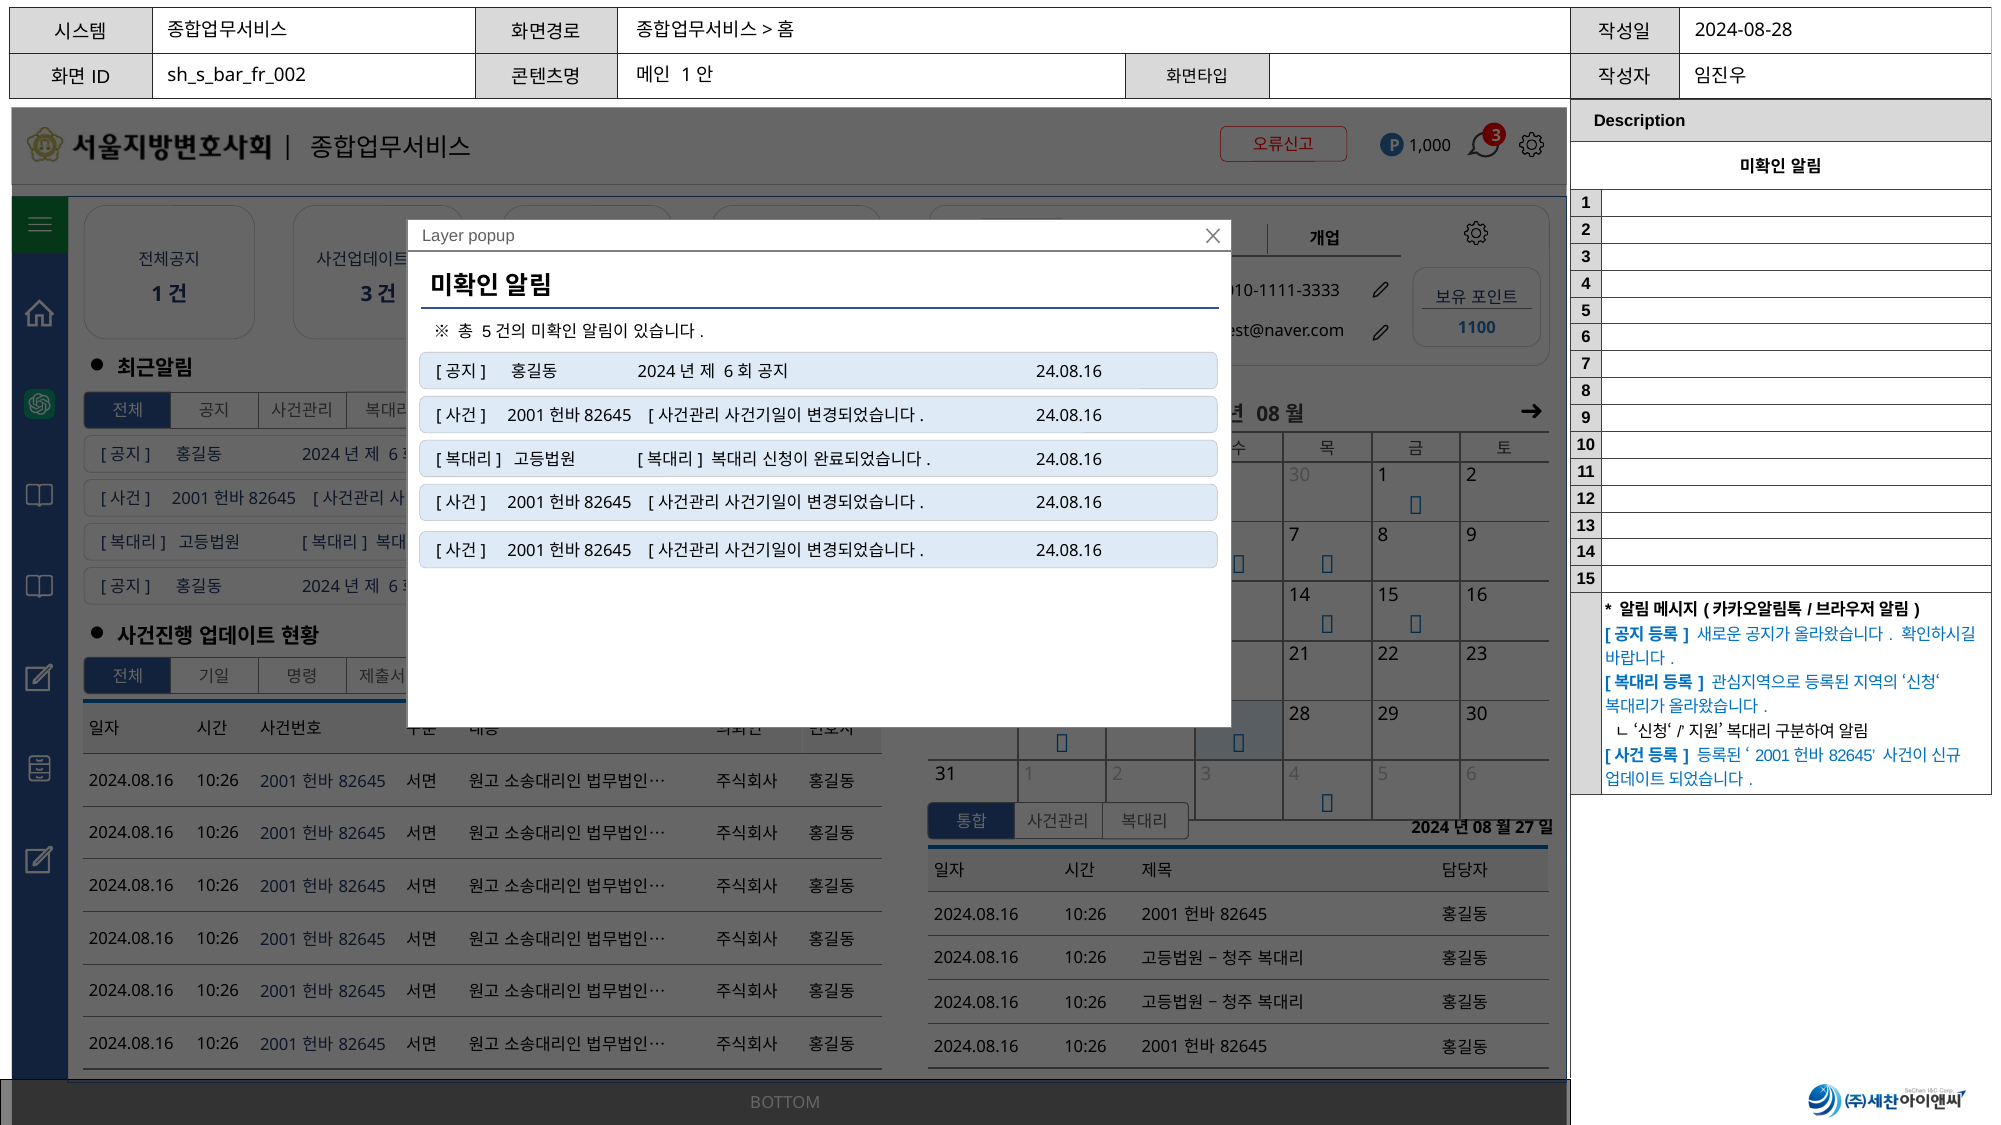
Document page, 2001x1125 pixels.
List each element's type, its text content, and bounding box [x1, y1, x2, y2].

table_cell 9 [1571, 405, 1601, 431]
table_cell [1602, 351, 1991, 377]
table_cell [1571, 593, 1601, 794]
table_cell 10 [1571, 432, 1601, 458]
table_cell [1602, 432, 1991, 458]
table_cell [1602, 324, 1991, 350]
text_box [408, 262, 1220, 308]
table_cell 5 [1571, 298, 1601, 323]
table_cell [1602, 486, 1991, 512]
list 종합업무서비스 [152, 10, 472, 50]
table_header Description [1571, 100, 1991, 141]
table_cell [1602, 513, 1991, 538]
table_cell 8 [1571, 378, 1601, 404]
list 메인 1안 [621, 55, 1114, 96]
table_cell 14 [1571, 539, 1601, 565]
table_cell 3 [1571, 244, 1601, 270]
table_cell 1 [1571, 190, 1601, 216]
table_cell [1602, 378, 1991, 404]
table_cell 6 [1571, 324, 1601, 350]
table_cell [1602, 566, 1991, 592]
table_cell 12 [1571, 486, 1601, 512]
table_cell [1602, 459, 1991, 485]
table_cell 11 [1571, 459, 1601, 485]
table_cell 2 [1571, 217, 1601, 243]
picture [1803, 1081, 1970, 1121]
table_cell [1602, 271, 1991, 297]
list 종합업무서비스>홈 [621, 10, 1563, 50]
table_cell [1602, 539, 1991, 565]
table_cell [1602, 190, 1991, 216]
table_cell [1602, 244, 1991, 270]
text_box [11, 107, 1568, 1125]
list sh_s_bar_fr_002 [152, 55, 472, 96]
table_cell 7 [1571, 351, 1601, 377]
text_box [406, 219, 1232, 728]
table_cell 미확인 알림 [1571, 142, 1991, 189]
table_cell 4 [1571, 271, 1601, 297]
table_cell * 알림 메시지(카카오알림톡/브라우저 알림) [공지 등록] 새로운 공지가 올라왔습니다. 확인하시길 바랍니다. [복대리 등록] 관심지역으로 등록된 지역의 ‘신청‘ 복대리가 올라왔습니다. ㄴ ‘신청‘/’지원’ 복대리 구분하여 알림 [사건 등록] 등록된 ‘2001헌바82645’ 사건이 신규 업데이트 되었습니다. [1602, 593, 1991, 794]
table_cell [1602, 217, 1991, 243]
table_cell 13 [1571, 513, 1601, 538]
table_cell [1602, 298, 1991, 323]
table_cell [1602, 405, 1991, 431]
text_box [74, 205, 1562, 845]
table_cell 15 [1571, 566, 1601, 592]
